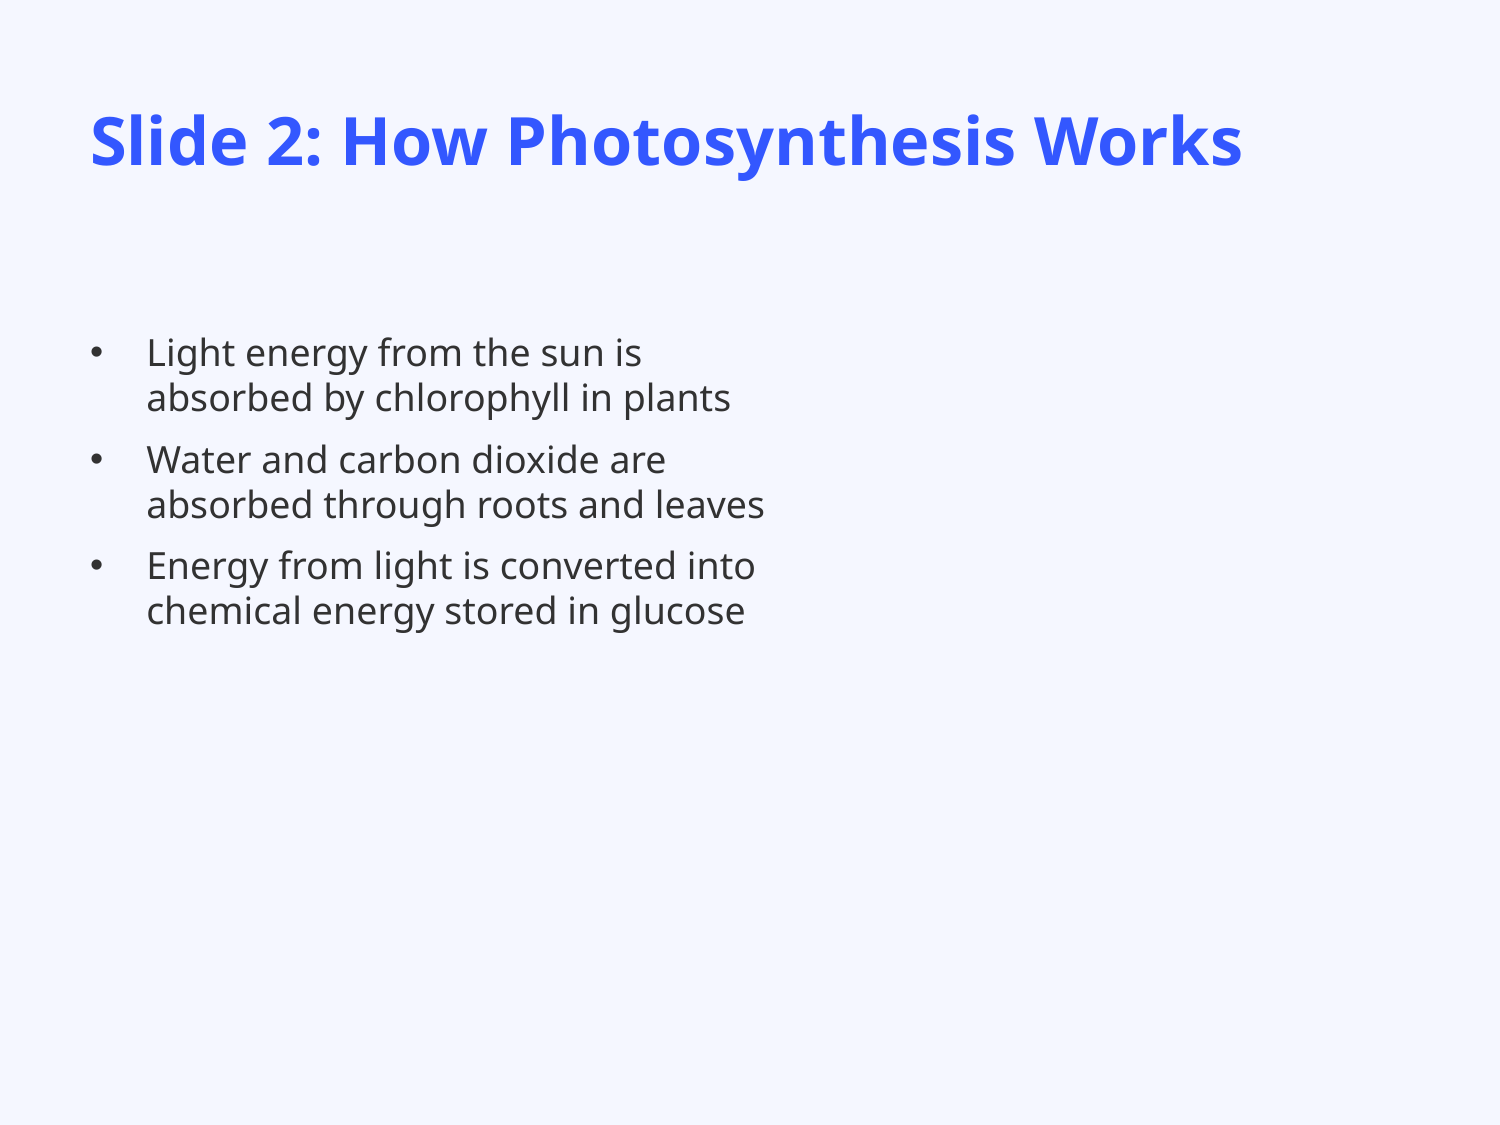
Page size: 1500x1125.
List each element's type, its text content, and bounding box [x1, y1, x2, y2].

title Slide 2: How Photosynthesis Works [75, 45, 1425, 233]
list Light energy from the sun is absorbed by chlorophyll in plants Water and carbon dioxide are absorbed through roots and leaves Energy from light is converted into chemical energy stored in glucose [75, 224, 788, 900]
